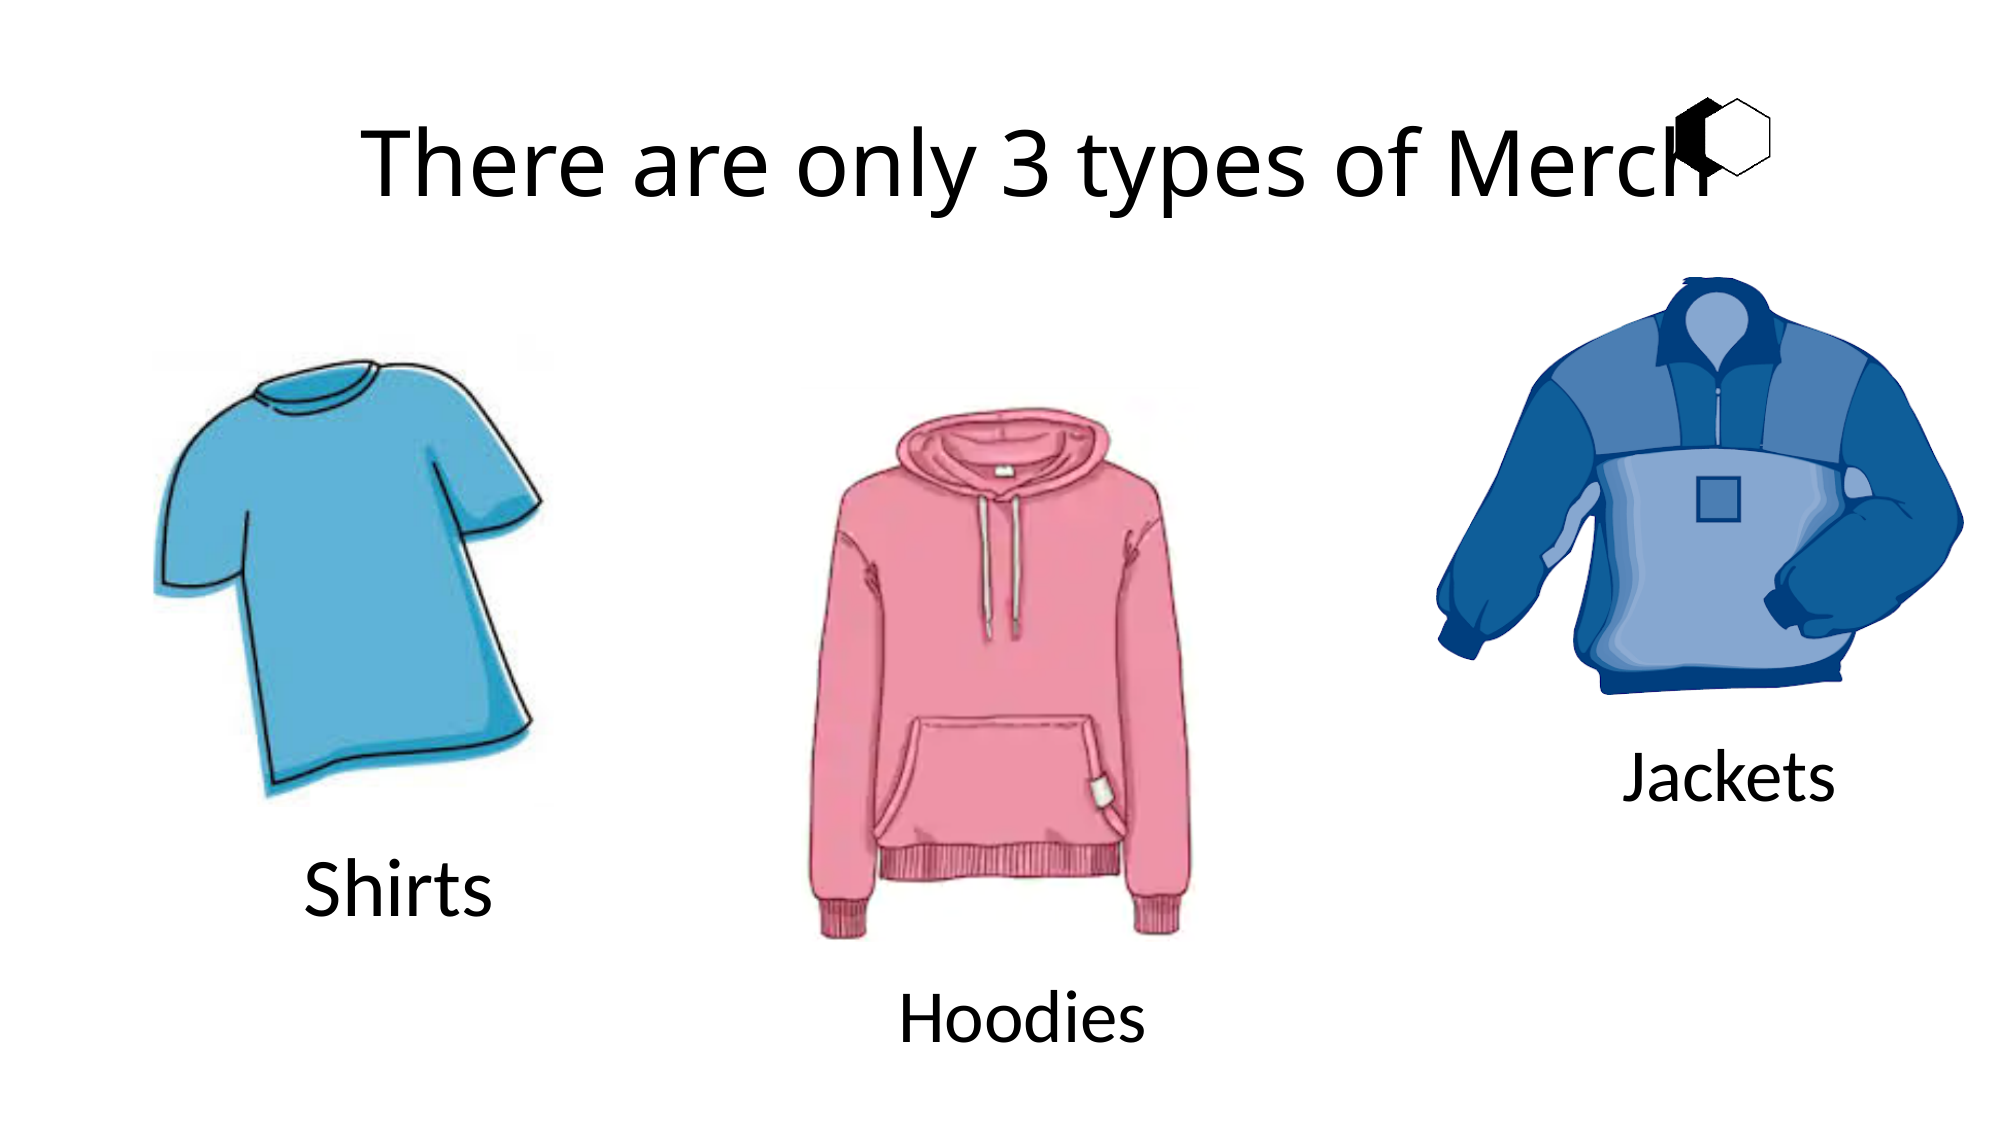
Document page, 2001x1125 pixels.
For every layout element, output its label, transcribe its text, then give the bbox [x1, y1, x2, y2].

text_box Jackets [1607, 719, 1919, 824]
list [102, 318, 590, 807]
picture [1436, 277, 1964, 695]
title There are only 3 types of Merch [345, 58, 2000, 276]
text_box Shirts [289, 825, 564, 940]
picture [800, 387, 1199, 942]
text_box Hoodies [883, 960, 1181, 1066]
